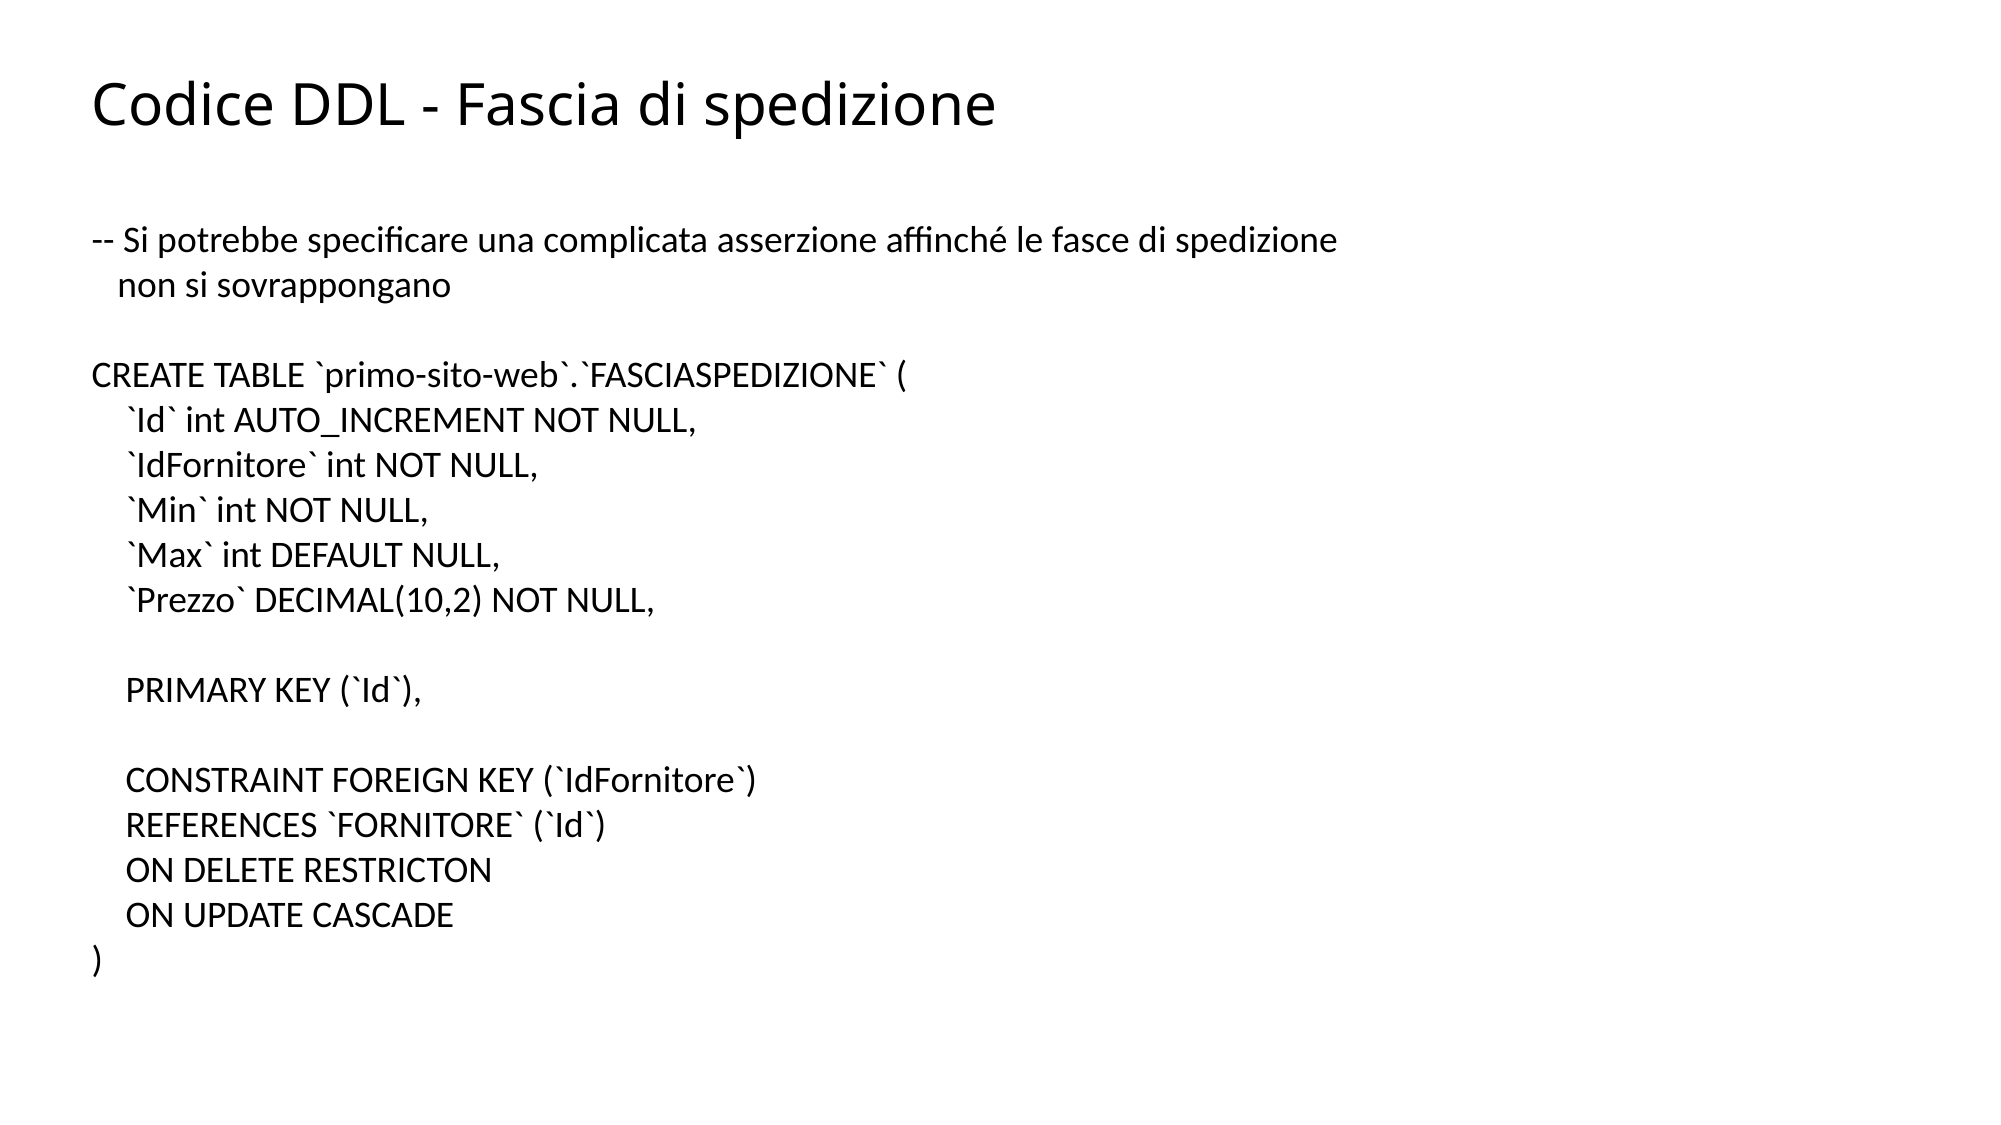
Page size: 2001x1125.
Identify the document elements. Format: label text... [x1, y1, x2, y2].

text_box -- Si potrebbe specificare una complicata asserzione affinché le fasce di spedizione non si sovrappongano CREATE TABLE `primo-sito-web`.`FASCIASPEDIZIONE` ( `Id` int AUTO_INCREMENT NOT NULL, `IdFornitore` int NOT NULL, `Min` int NOT NULL, `Max` int DEFAULT NULL, `Prezzo` DECIMAL(10,2) NOT NULL, PRIMARY KEY (`Id`), CONSTRAINT FOREIGN KEY (`IdFornitore`) REFERENCES `FORNITORE` (`Id`) ON DELETE RESTRICTON ON UPDATE CASCADE ) [76, 162, 1898, 987]
title Codice DDL - Fascia di spedizione [76, 59, 1802, 153]
